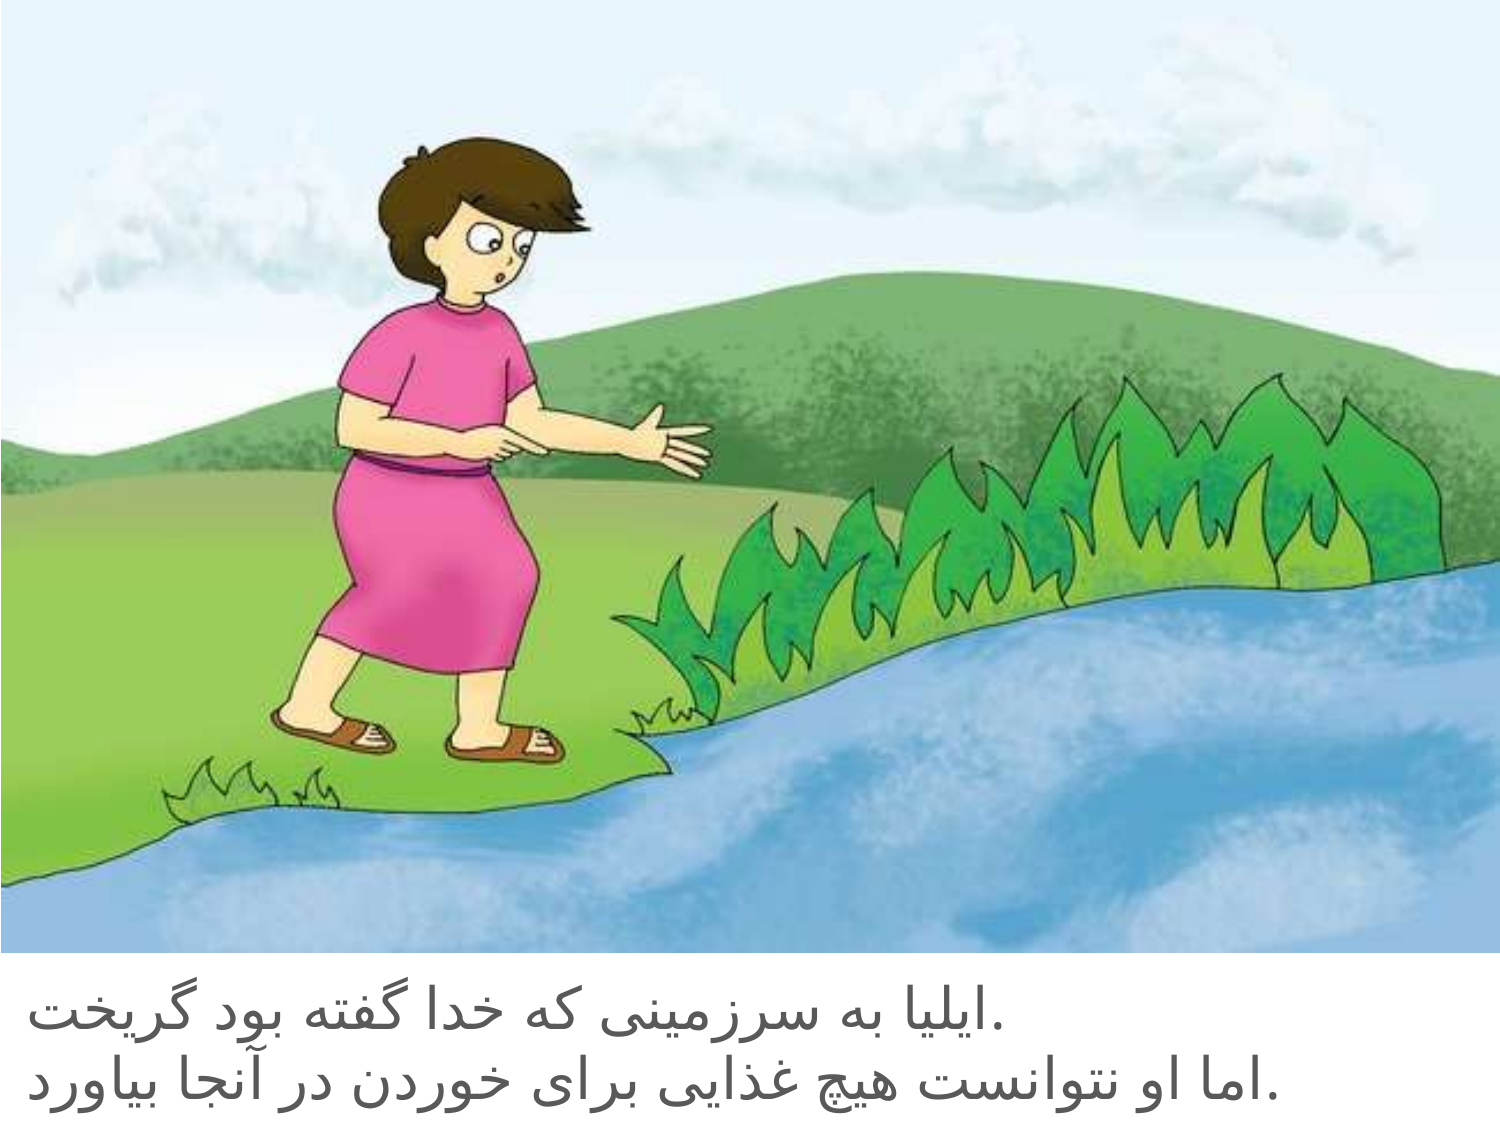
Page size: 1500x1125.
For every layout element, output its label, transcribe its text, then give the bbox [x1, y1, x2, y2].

text_box ایلیا به سرزمینی که خدا گفته بود گریخت. اما او نتوانست هیچ غذایی برای خوردن در آنجا بیاورد. [11, 964, 1500, 1119]
picture [1, 0, 1500, 953]
